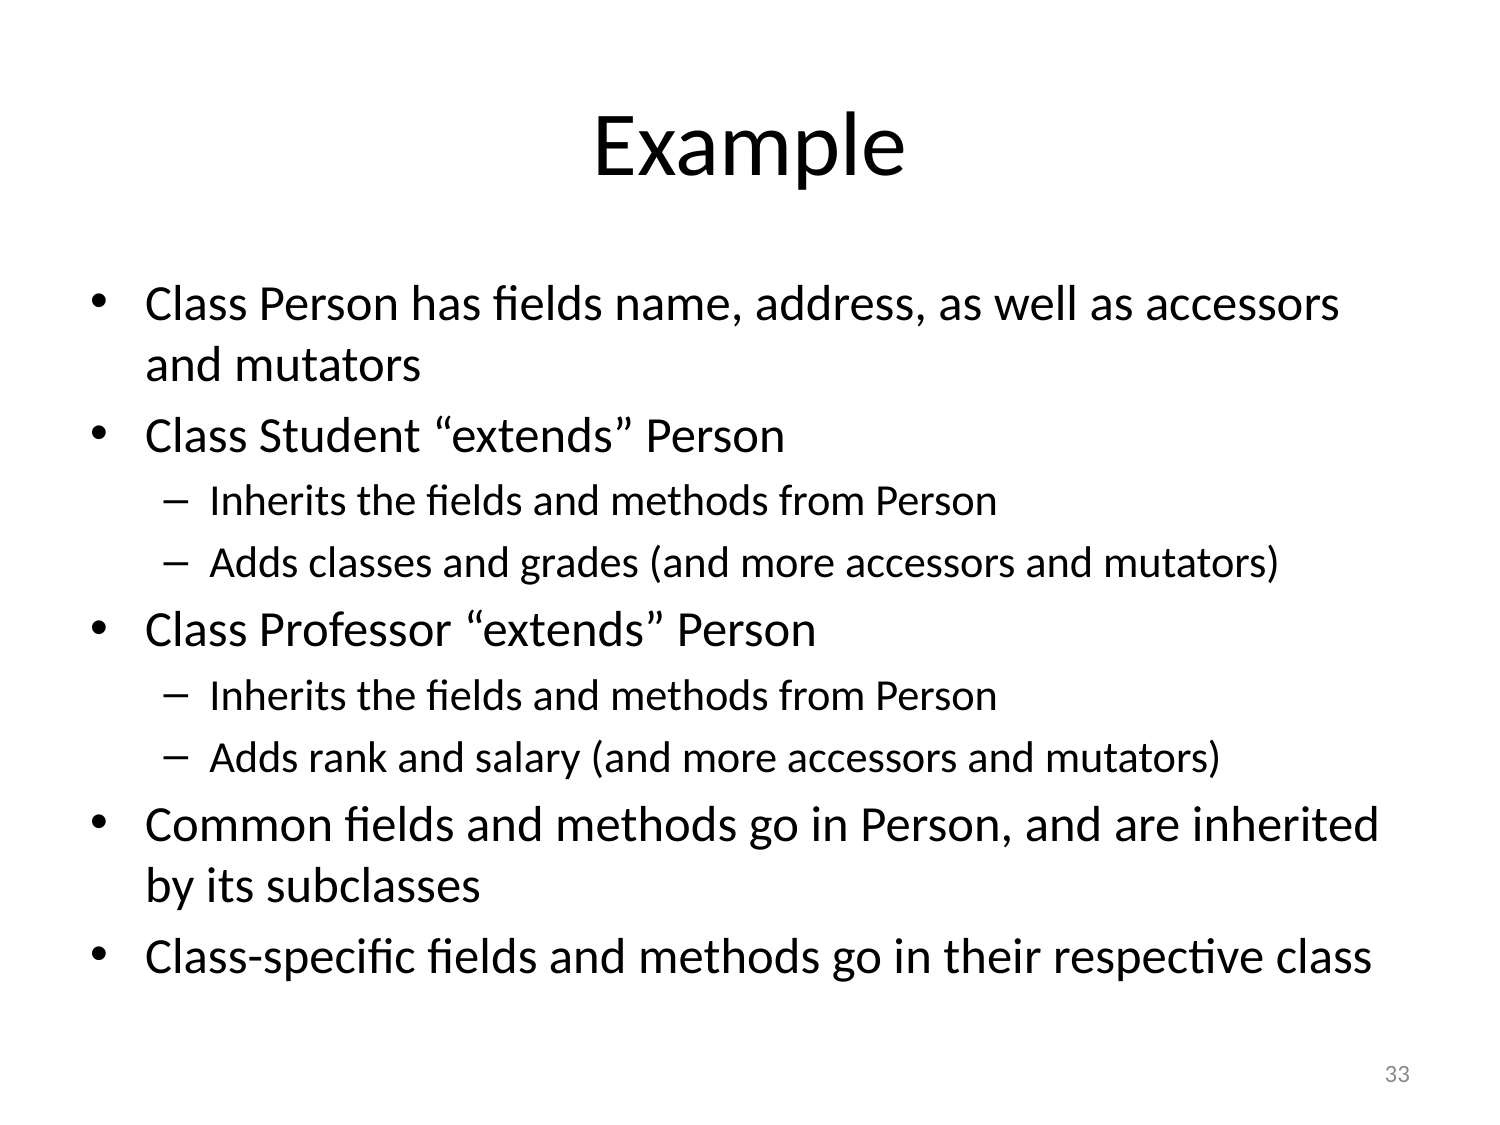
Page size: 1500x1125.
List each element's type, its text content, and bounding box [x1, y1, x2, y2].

list Class Person has fields name, address, as well as accessors and mutators Class Student “extends” Person Inherits the fields and methods from Person Adds classes and grades (and more accessors and mutators) Class Professor “extends” Person Inherits the fields and methods from Person Adds rank and salary (and more accessors and mutators) Common fields and methods go in Person, and are inherited by its subclasses Class-specific fields and methods go in their respective class [75, 262, 1425, 1005]
title Example [75, 45, 1425, 233]
slide_number 33 [1074, 1042, 1425, 1103]
